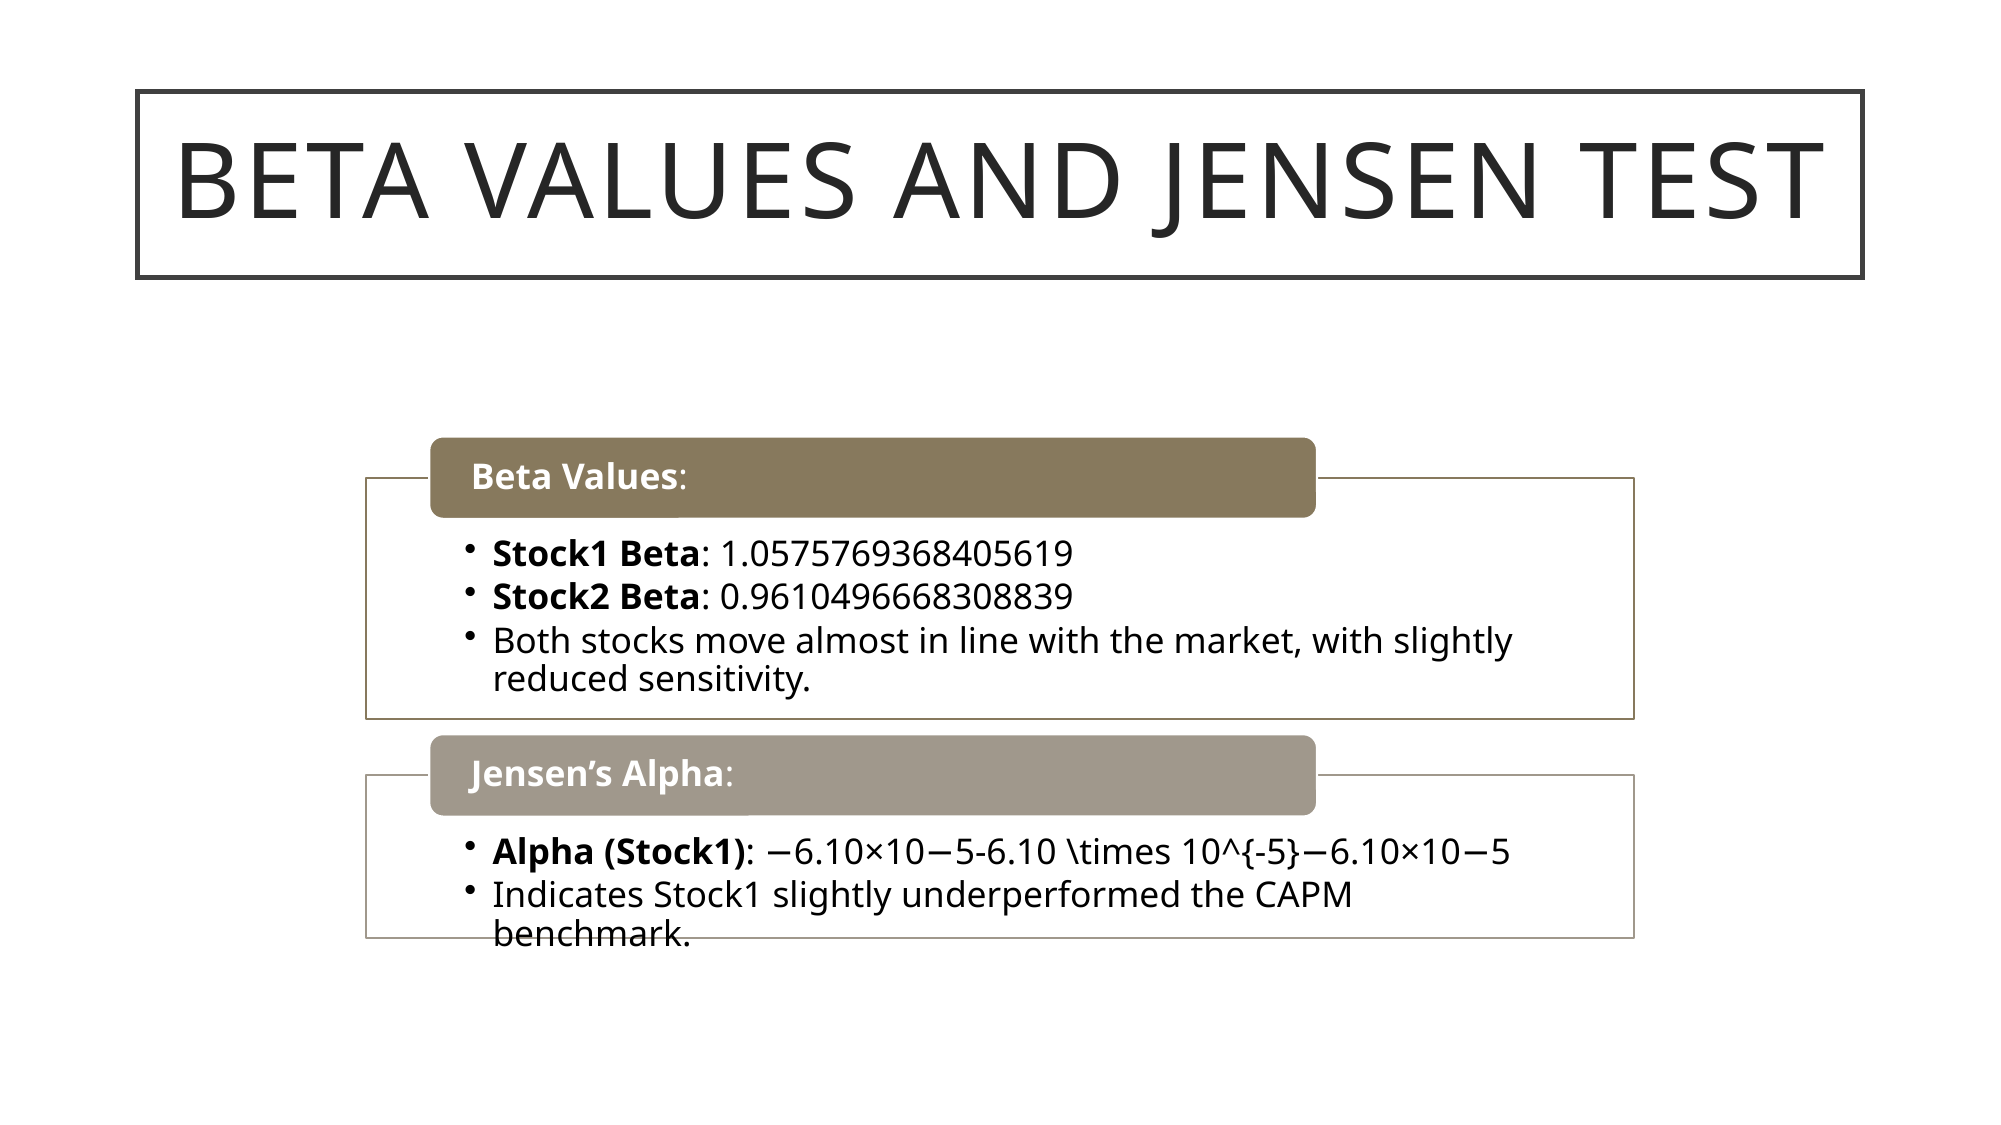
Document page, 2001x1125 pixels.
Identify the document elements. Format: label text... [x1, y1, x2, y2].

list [365, 432, 1635, 942]
title Beta Values and Jensen Test [135, 89, 1865, 280]
